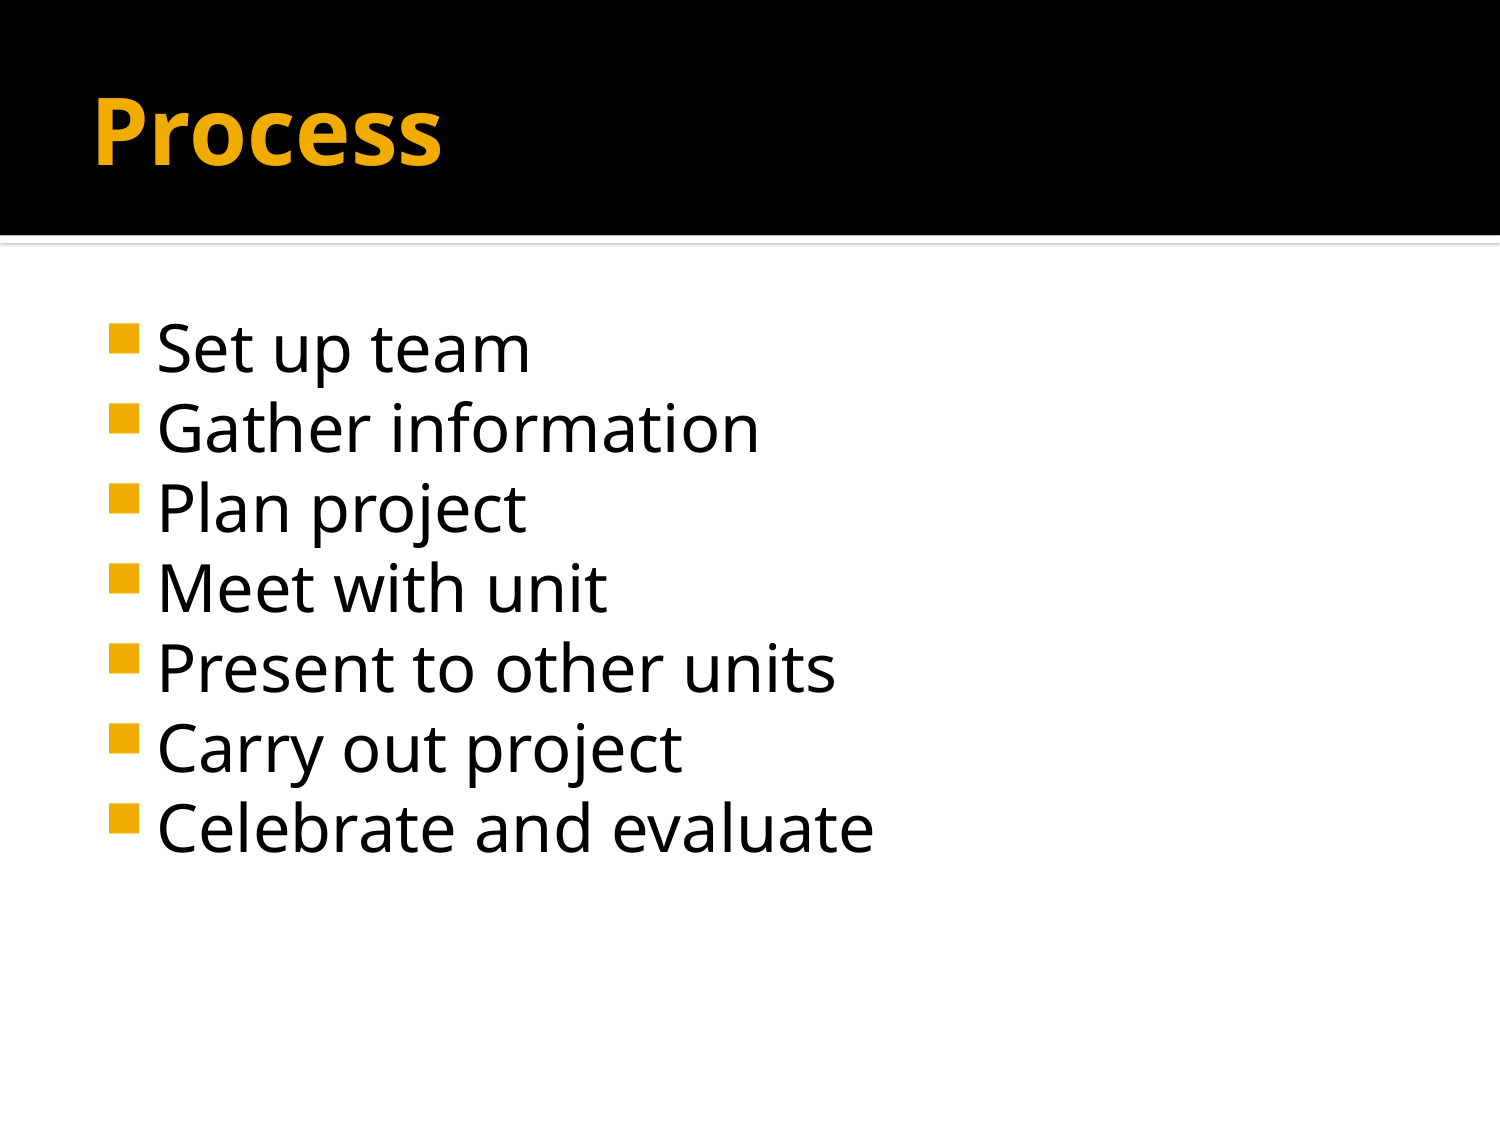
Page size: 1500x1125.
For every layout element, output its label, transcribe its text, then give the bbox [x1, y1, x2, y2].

title Process [75, 24, 1425, 231]
list Set up team Gather information Plan project Meet with unit Present to other units Carry out project Celebrate and evaluate [75, 291, 1425, 1050]
